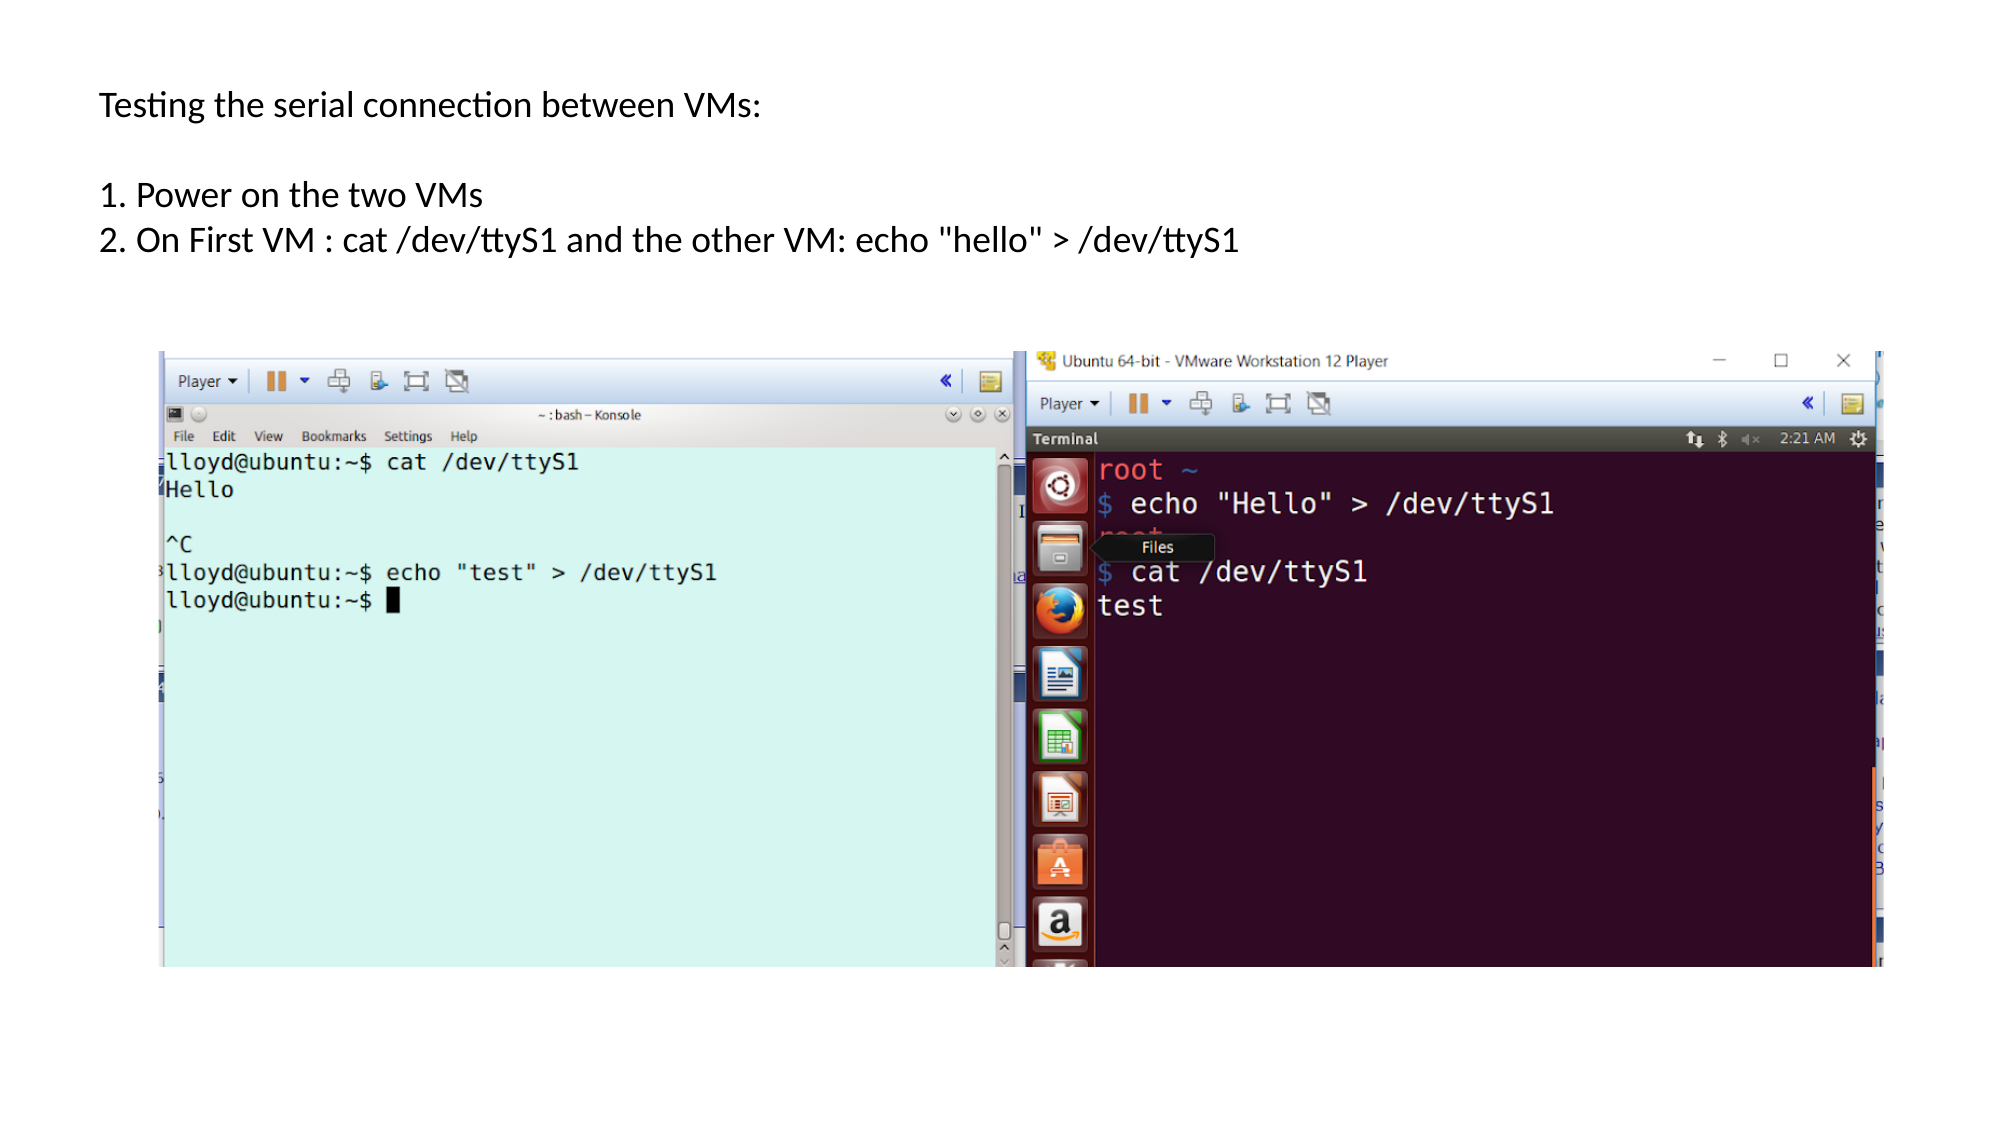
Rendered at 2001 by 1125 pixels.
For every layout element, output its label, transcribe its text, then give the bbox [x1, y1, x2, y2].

picture [158, 351, 1884, 967]
text_box Testing the serial connection between VMs: 1. Power on the two VMs 2. On First VM : cat /dev/ttyS1 and the other VM: echo "hello" > /dev/ttyS1 [84, 72, 1318, 268]
